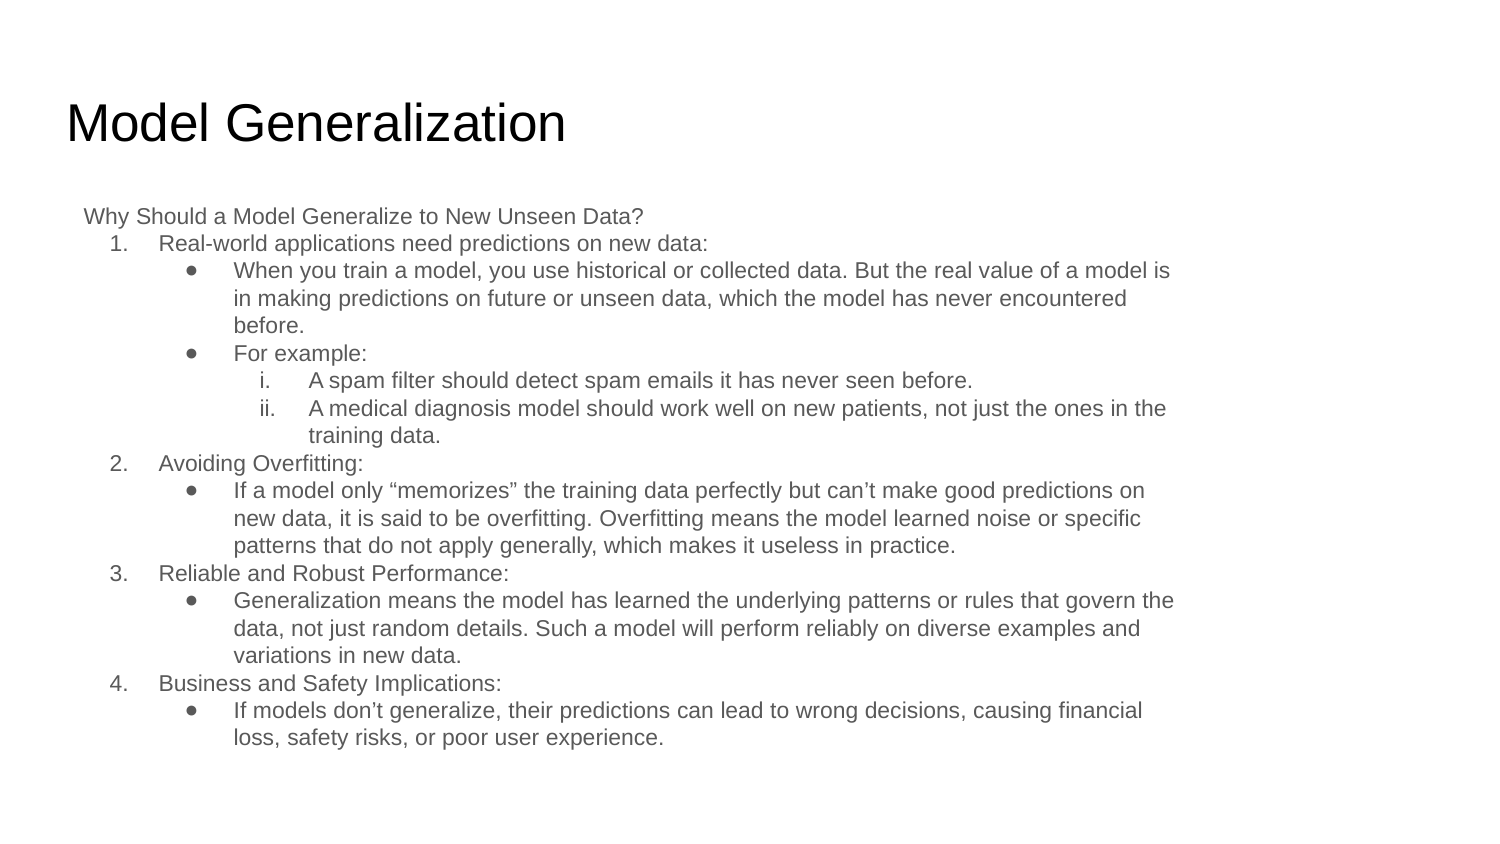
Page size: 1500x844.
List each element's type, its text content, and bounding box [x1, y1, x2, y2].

title Model Generalization [51, 72, 1449, 167]
text_box Why Should a Model Generalize to New Unseen Data? Real-world applications need predictions on new data: When you train a model, you use historical or collected data. But the real value of a model is in making predictions on future or unseen data, which the model has never encountered before. For example: A spam filter should detect spam emails it has never seen before. A medical diagnosis model should work well on new patients, not just the ones in the training data. Avoiding Overfitting: If a model only “memorizes” the training data perfectly but can’t make good predictions on new data, it is said to be overfitting. Overfitting means the model learned noise or specific patterns that do not apply generally, which makes it useless in practice. Reliable and Robust Performance: Generalization means the model has learned the underlying patterns or rules that govern the data, not just random details. Such a model will perform reliably on diverse examples and variations in new data. Business and Safety Implications: If models don’t generalize, their predictions can lead to wrong decisions, causing financial loss, safety risks, or poor user experience. [68, 186, 1191, 779]
